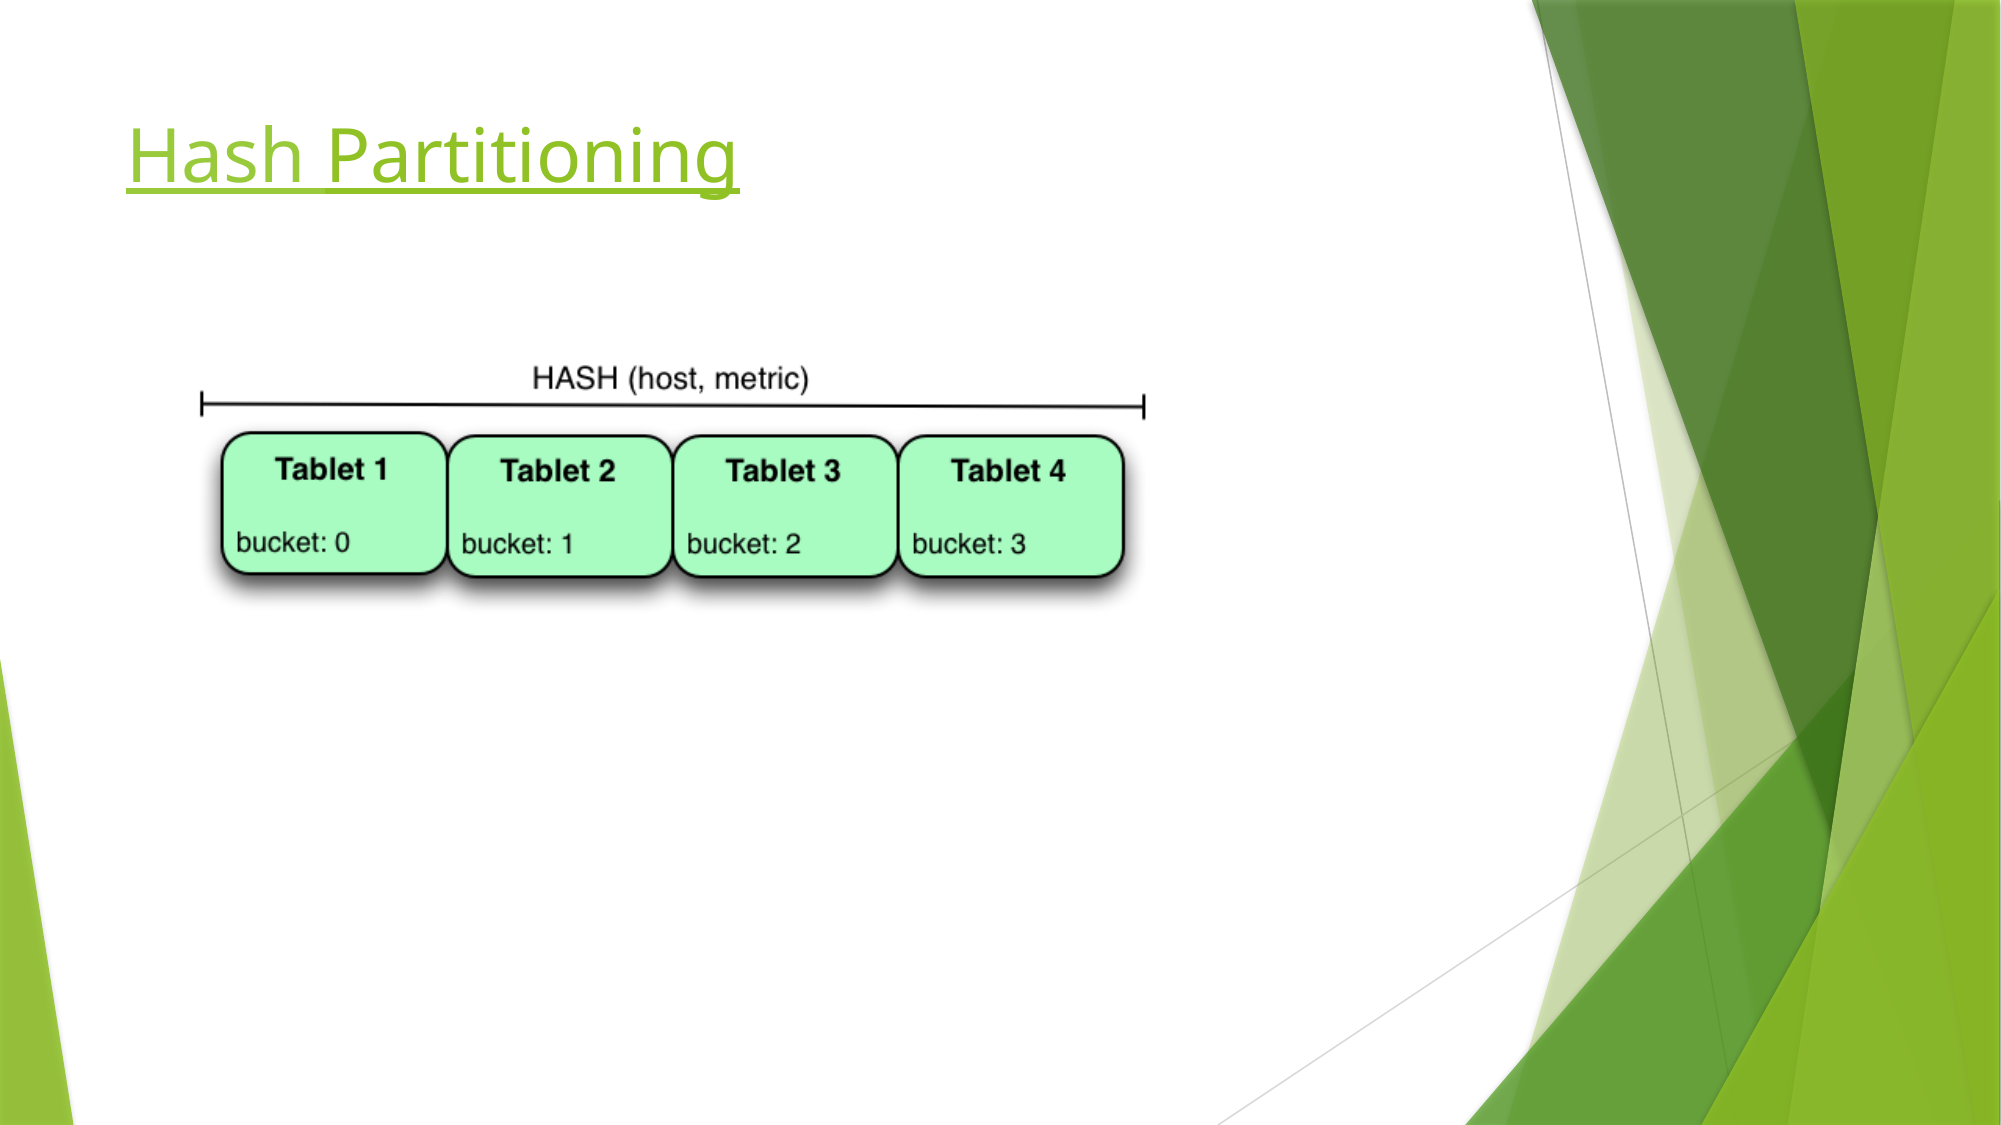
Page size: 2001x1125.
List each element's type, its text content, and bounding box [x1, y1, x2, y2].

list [141, 338, 1202, 644]
title Hash Partitioning [111, 99, 1522, 317]
